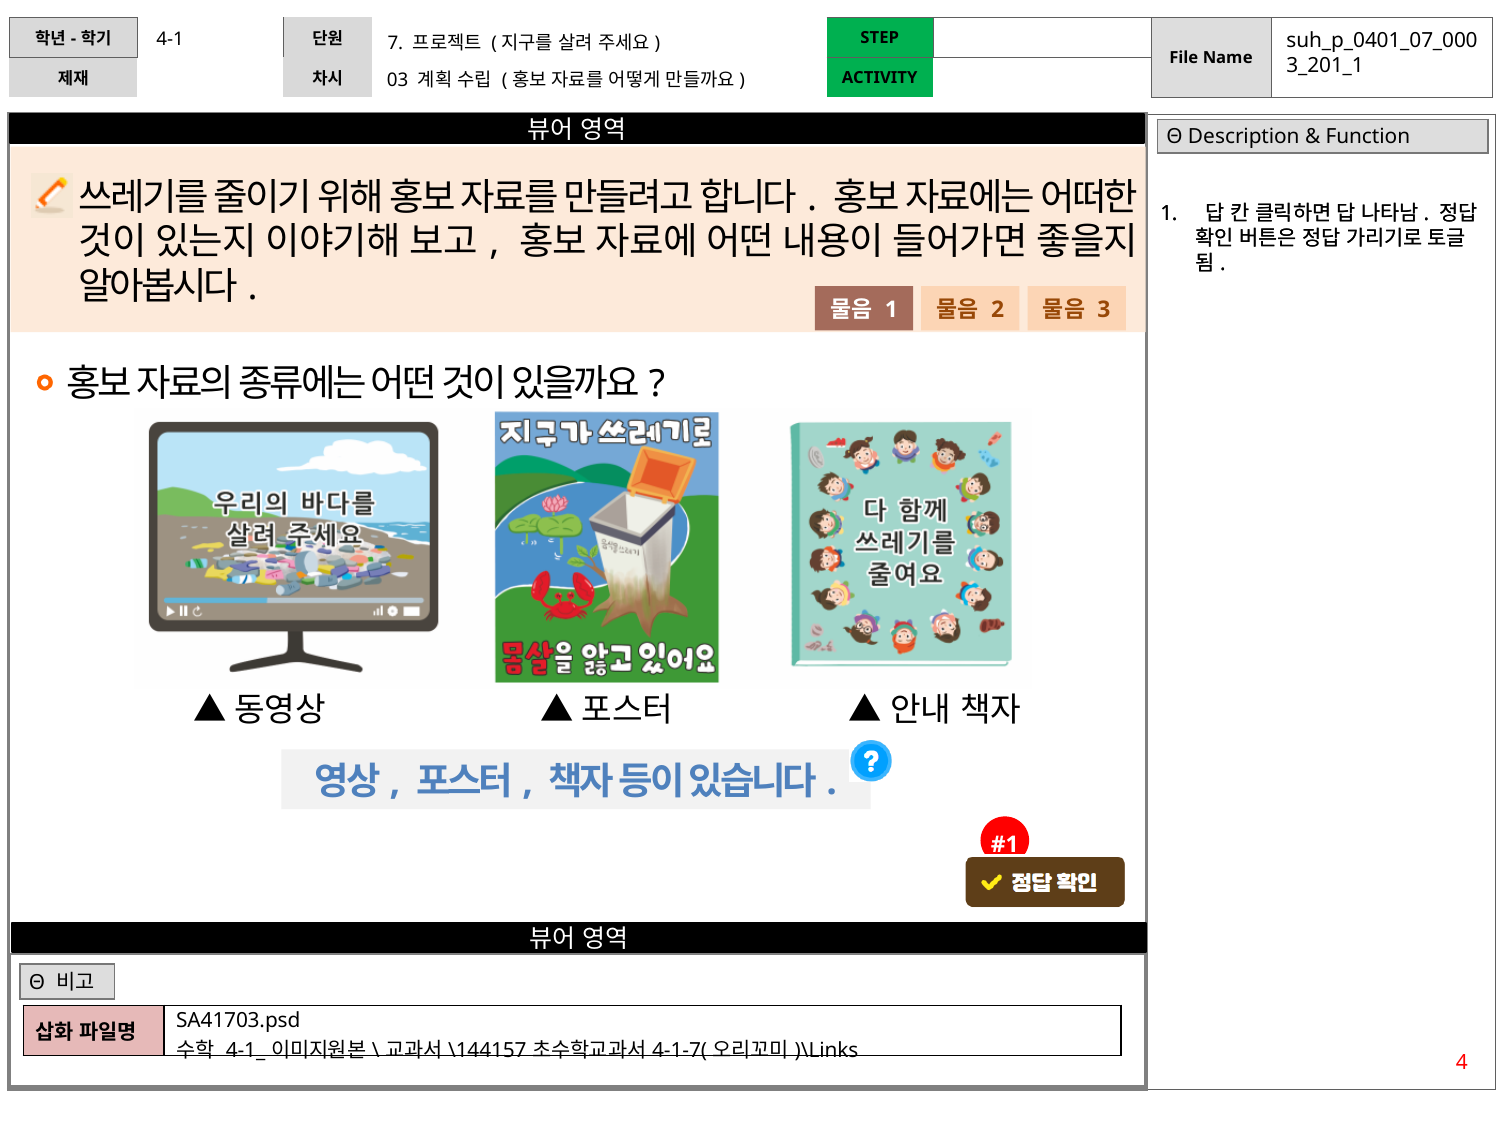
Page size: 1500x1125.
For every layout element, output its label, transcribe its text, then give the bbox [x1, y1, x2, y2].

table_header 삽화 파일명 [24, 1006, 163, 1055]
text_box 쓰레기를 줄이기 위해 홍보 자료를 만들려고 합니다. 홍보 자료에는 어떠한 것이 있는지 이야기해 보고, 홍보 자료에 어떤 내용이 들어가면 좋을지 알아봅시다. [63, 165, 1150, 315]
table_header SA41703.psd 수학 4-1_이미지원본\교과서\144157초수학교과서4-1-7(오리꼬미)\Links [165, 1006, 1120, 1055]
picture [31, 173, 73, 218]
text_box 물음 3 [1025, 284, 1128, 333]
text_box ▲포스터 [518, 696, 696, 736]
text_box 답 칸 클릭하면 답 나타남. 정답 확인 버튼은 정답 가리기로 토글 됨. [1145, 160, 1500, 282]
text_box #1 [978, 814, 1032, 852]
picture [964, 854, 1127, 908]
picture [34, 371, 54, 393]
text_box ▲동영상 [171, 696, 349, 736]
text_box ▲안내 책자 [829, 680, 1041, 736]
text_box 4-1 [141, 18, 284, 55]
text_box 03 계획 수립 (홍보 자료를 어떻게 만들까요) [372, 60, 821, 96]
text_box 물음 2 [919, 284, 1022, 333]
text_box 영상, 포스터, 책자 등이 있습니다. [281, 749, 871, 810]
picture [849, 738, 892, 782]
text_box 7. 프로젝트 (지구를 살려 주세요) [372, 23, 828, 48]
text_box [9, 145, 1148, 334]
picture [134, 408, 1033, 689]
text_box 홍보 자료의 종류에는 어떤 것이 있을까요? [51, 352, 1139, 412]
text_box suh_p_0401_07_0003_201_1 [1271, 18, 1500, 84]
text_box 물음 1 [813, 284, 915, 333]
table_header Θ Description & Function [1158, 120, 1487, 152]
